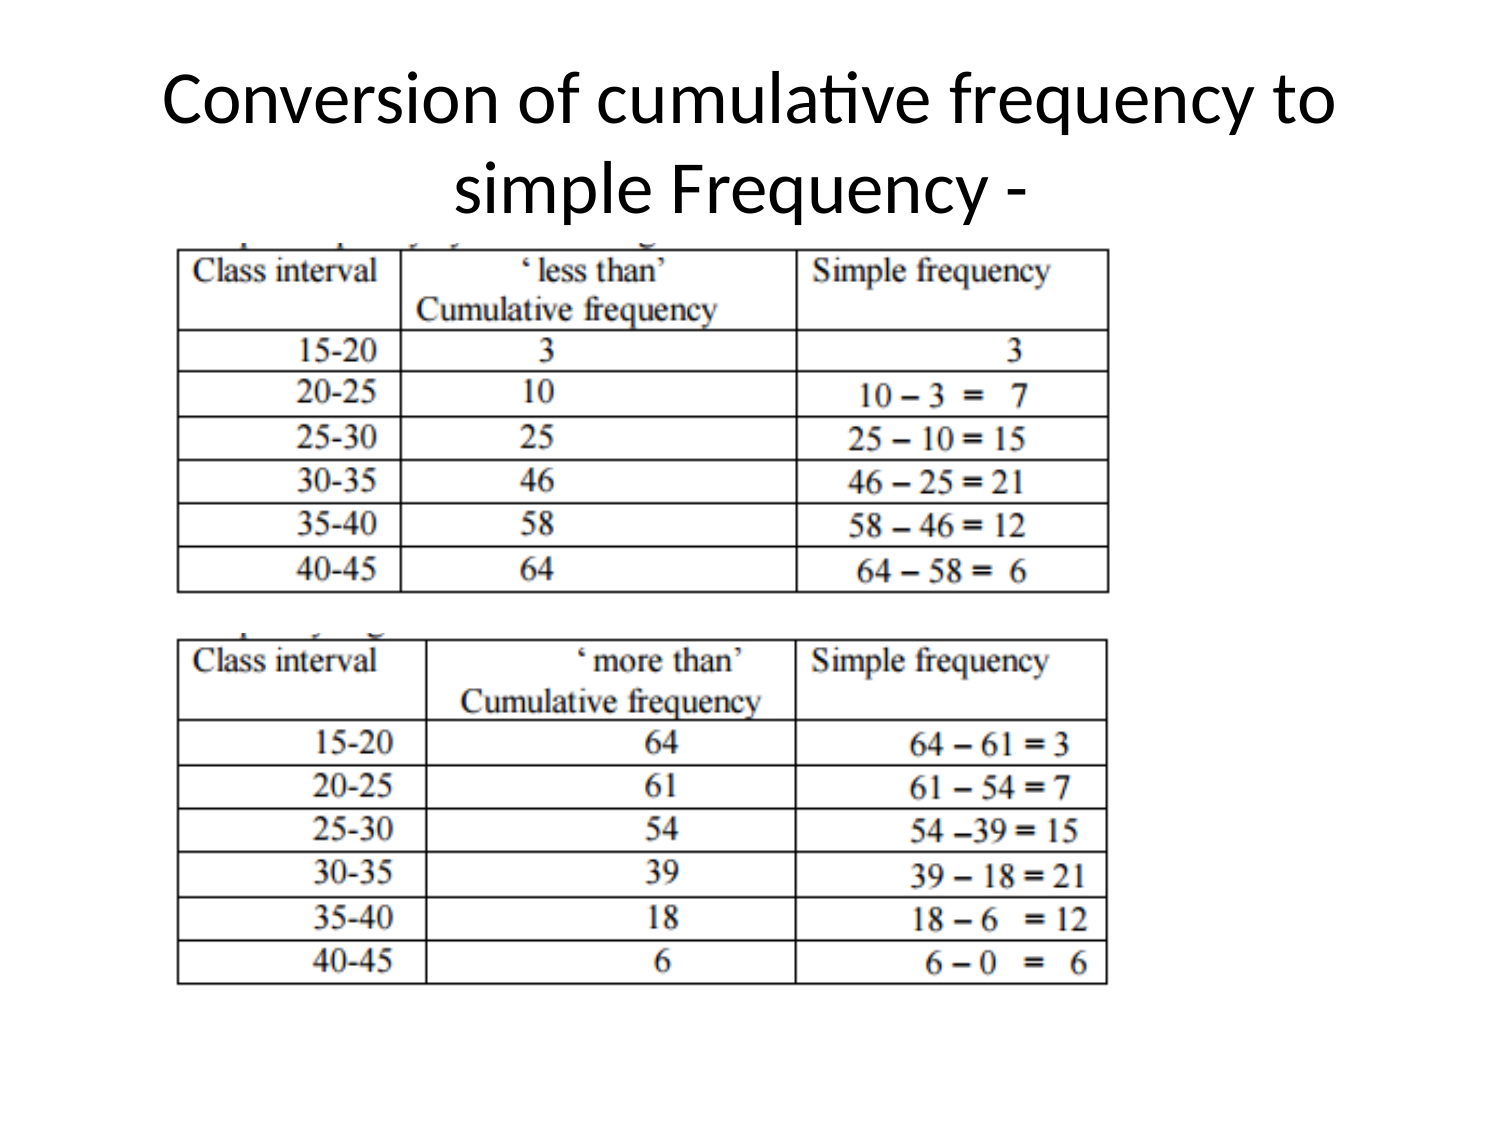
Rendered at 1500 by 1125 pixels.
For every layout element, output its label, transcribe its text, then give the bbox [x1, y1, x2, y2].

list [170, 243, 1125, 599]
title Conversion of cumulative frequency to simple Frequency - [75, 45, 1425, 233]
picture [170, 633, 1117, 994]
